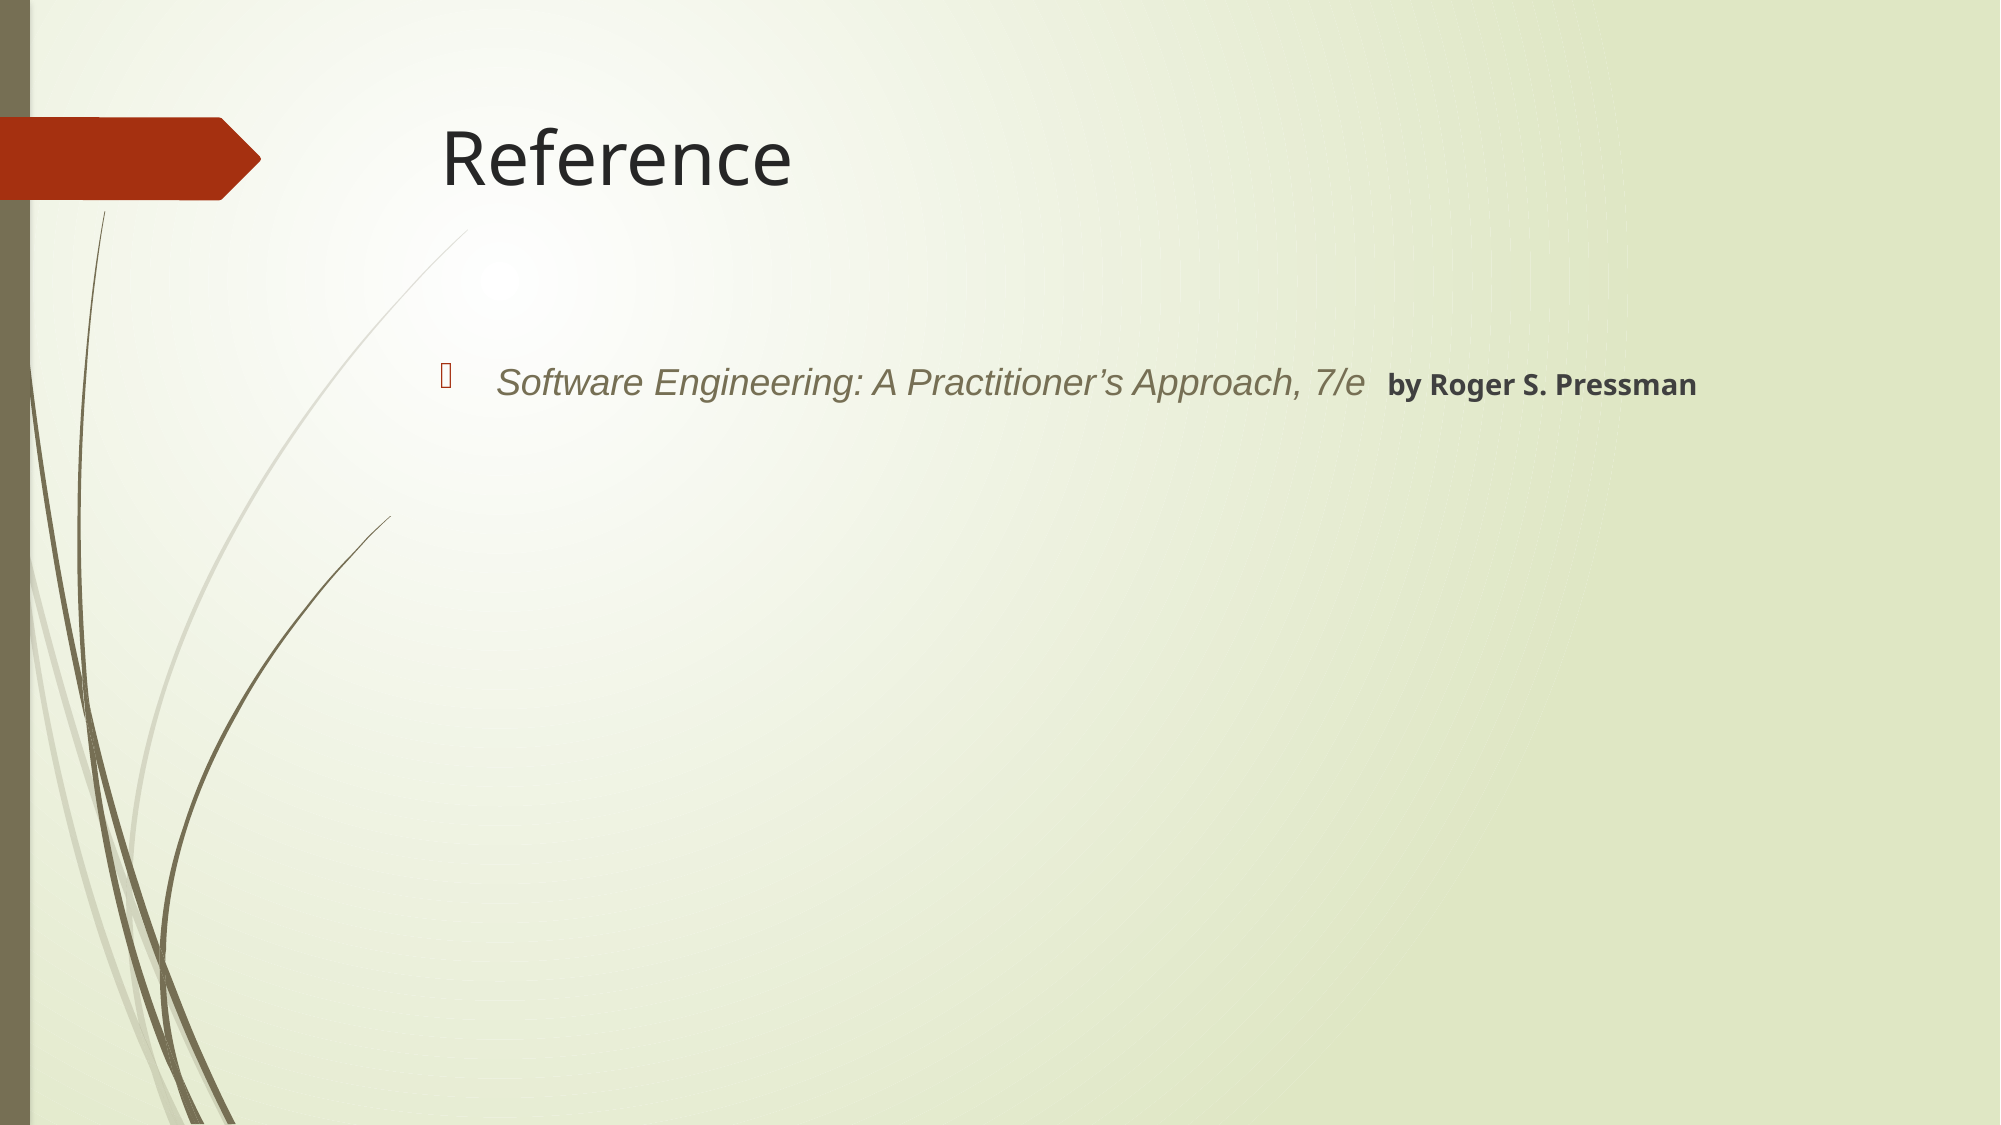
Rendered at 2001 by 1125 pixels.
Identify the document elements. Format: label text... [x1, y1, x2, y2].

list Software Engineering: A Practitioner’s Approach, 7/e by Roger S. Pressman [424, 350, 1888, 970]
title Reference [425, 102, 1888, 313]
